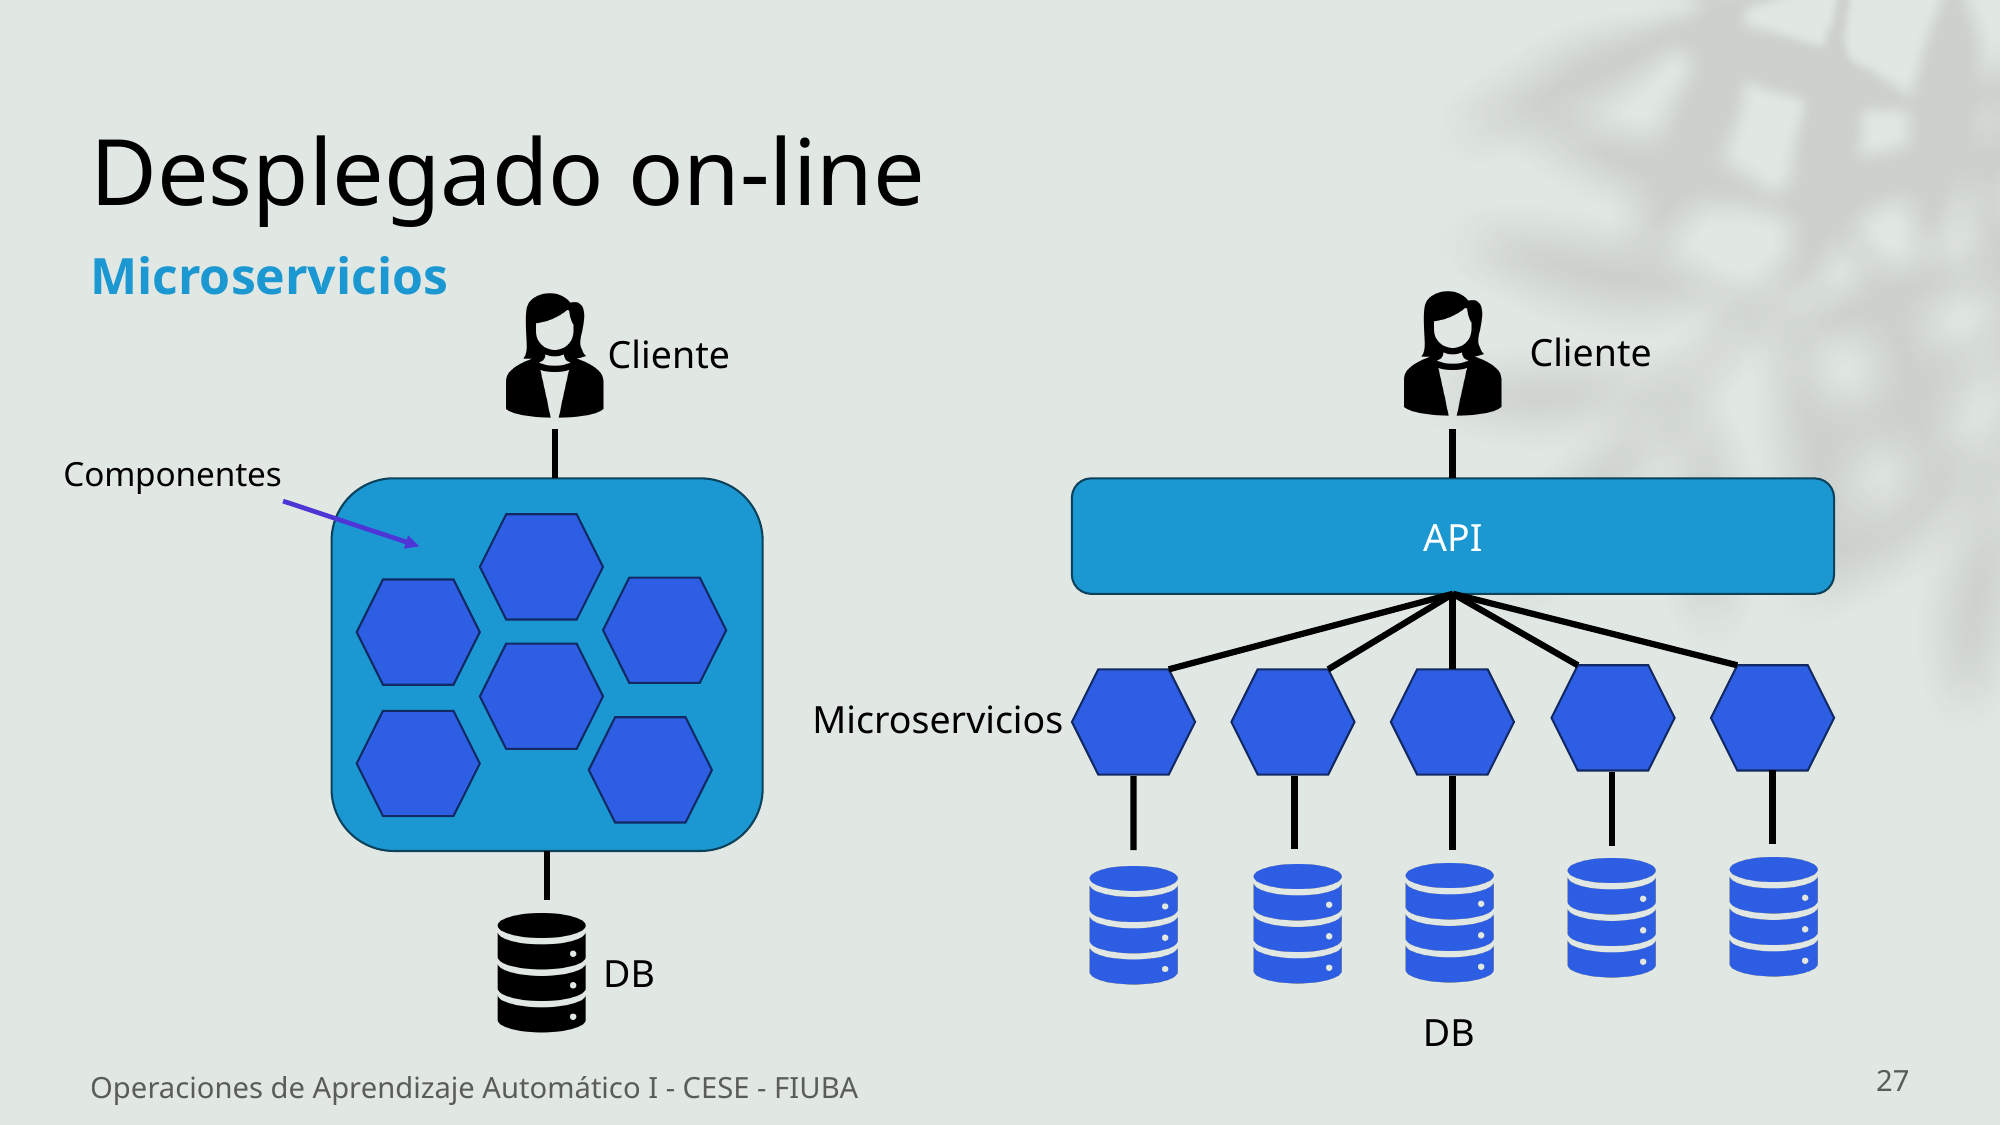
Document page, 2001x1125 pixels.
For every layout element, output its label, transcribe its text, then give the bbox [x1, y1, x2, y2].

text_box [1230, 670, 1356, 776]
text_box API [1070, 477, 1836, 595]
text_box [1168, 593, 1328, 670]
text_box [355, 709, 481, 818]
picture [1377, 277, 1528, 428]
text_box [1389, 668, 1516, 776]
picture [1374, 847, 1525, 998]
text_box [1709, 664, 1836, 772]
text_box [1328, 593, 1454, 670]
text_box Componentes [47, 445, 297, 501]
text_box [478, 513, 605, 621]
text_box DB [617, 942, 671, 1002]
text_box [283, 501, 420, 547]
picture [479, 279, 630, 430]
text_box DB [1408, 1001, 1490, 1062]
footer Operaciones de Aprendizaje Automático I - CESE - FIUBA [75, 1057, 1195, 1118]
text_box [1454, 593, 1738, 666]
text_box [355, 578, 481, 686]
picture [1698, 841, 1849, 992]
text_box [1550, 666, 1676, 772]
text_box Microservicios [797, 688, 1079, 749]
text_box Microservicios [75, 237, 1671, 313]
text_box [1079, 668, 1197, 776]
text_box Cliente [630, 323, 746, 384]
title Desplegado on-line [75, 60, 1863, 278]
picture [1222, 848, 1373, 999]
text_box [601, 576, 728, 684]
slide_number 27 [1474, 1052, 1925, 1113]
text_box [478, 642, 605, 750]
text_box [330, 477, 764, 853]
picture [1536, 842, 1687, 993]
text_box Cliente [1528, 322, 1668, 382]
picture [1058, 850, 1209, 1001]
picture [466, 897, 617, 1048]
text_box [587, 716, 714, 824]
